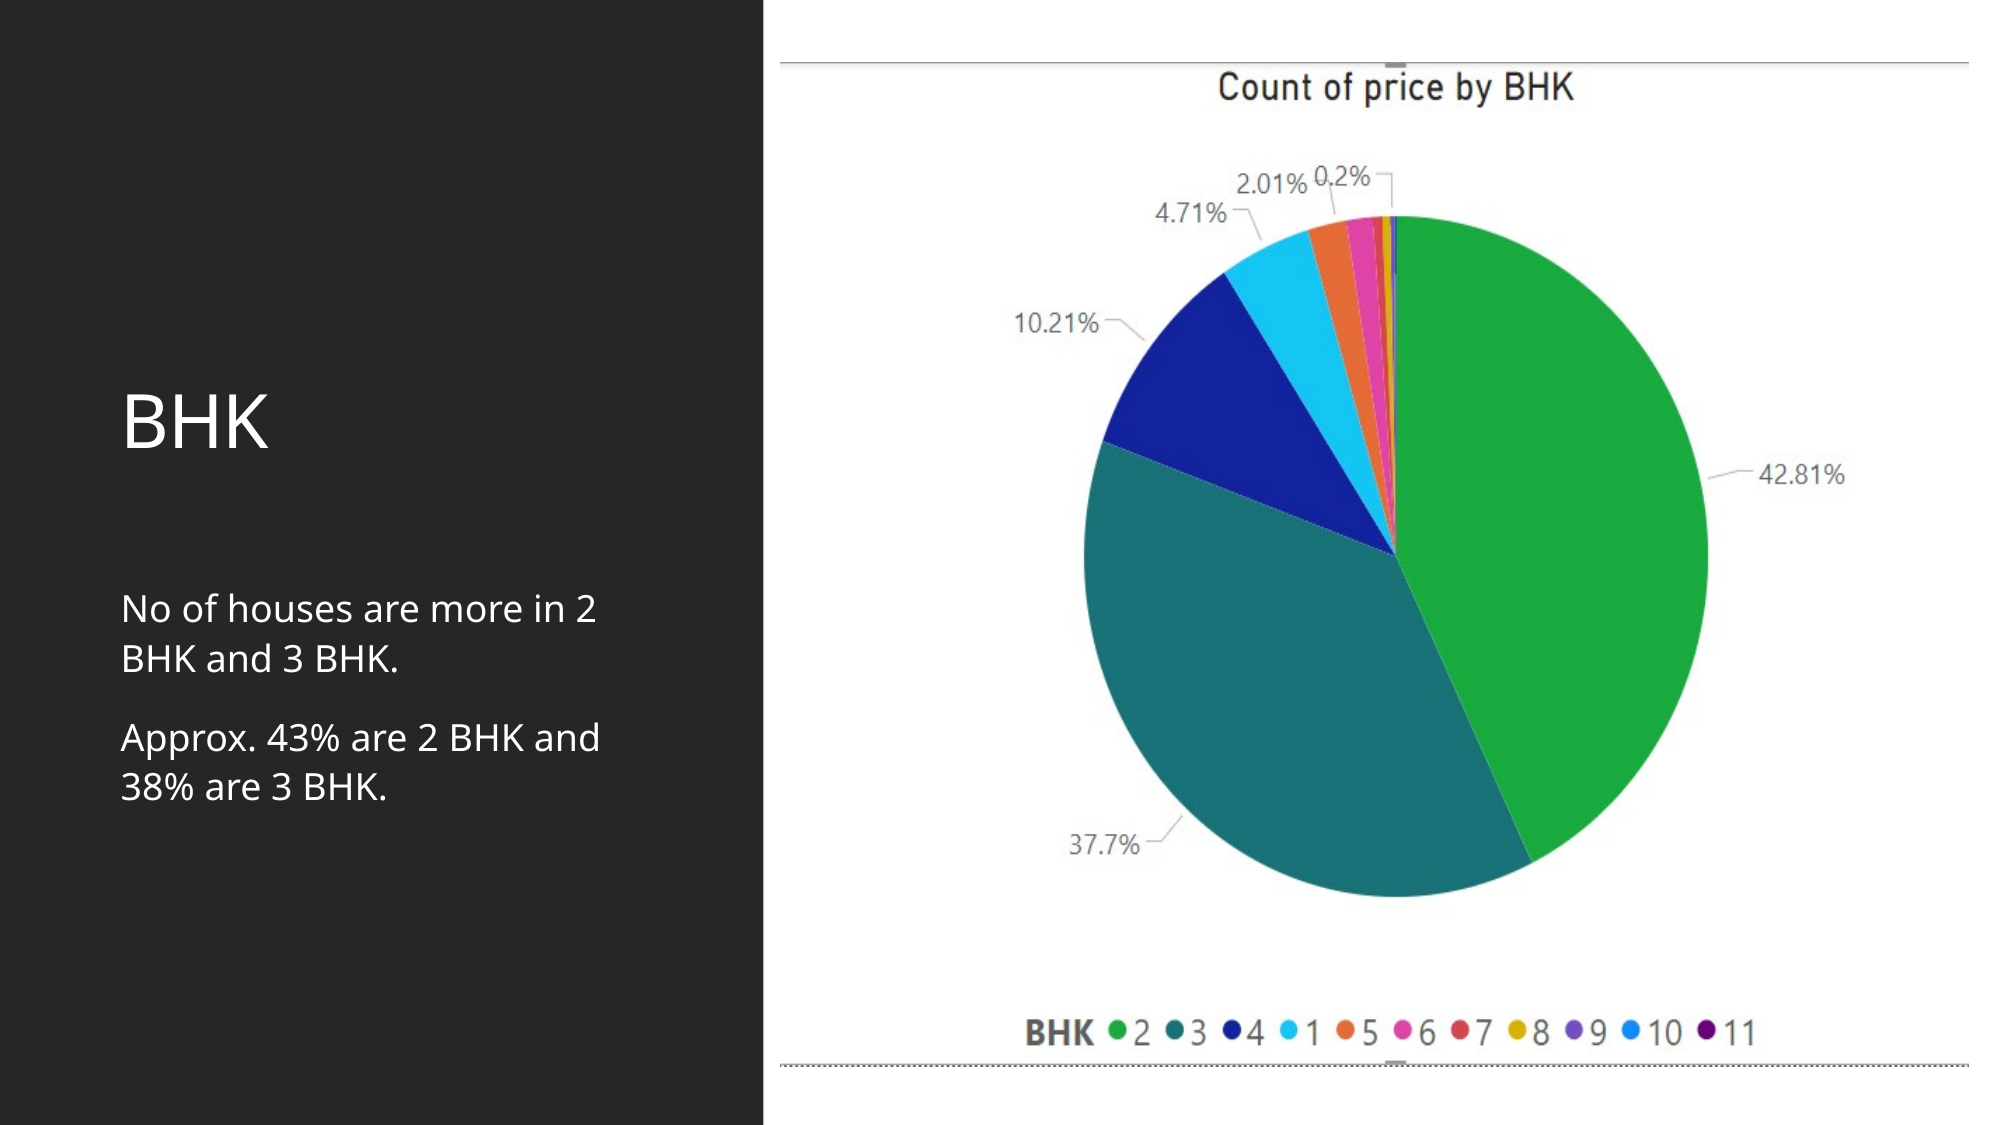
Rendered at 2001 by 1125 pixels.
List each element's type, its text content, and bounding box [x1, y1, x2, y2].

title BHK [105, 128, 683, 473]
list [779, 62, 1970, 1068]
list No of houses are more in 2 BHK and 3 BHK. Approx. 43% are 2 BHK and 38% are 3 BHK. [105, 499, 683, 1002]
